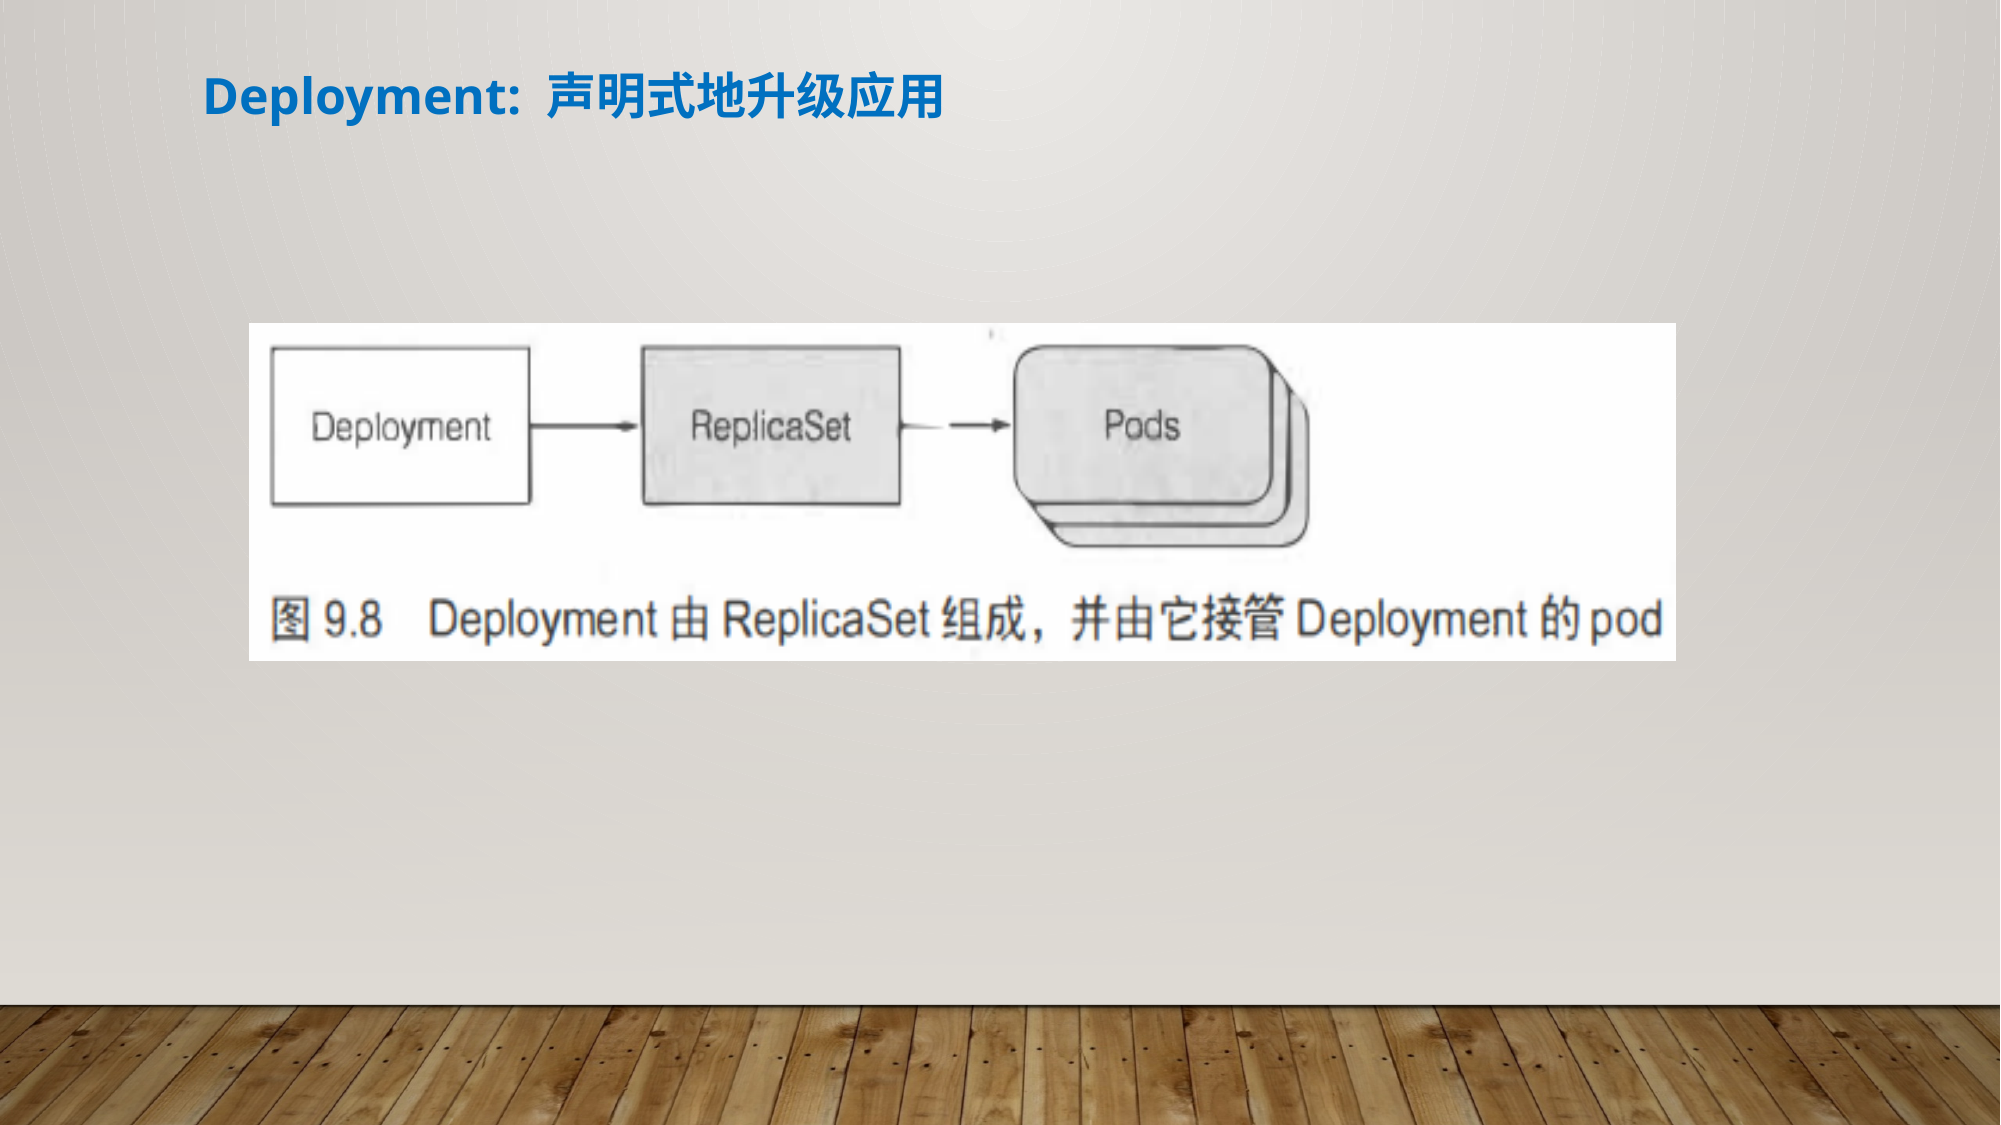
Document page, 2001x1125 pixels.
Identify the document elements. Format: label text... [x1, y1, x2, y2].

picture [0, 1005, 2000, 1125]
title Deployment: 声明式地升级应用 [187, 56, 1911, 149]
picture [249, 323, 1676, 662]
